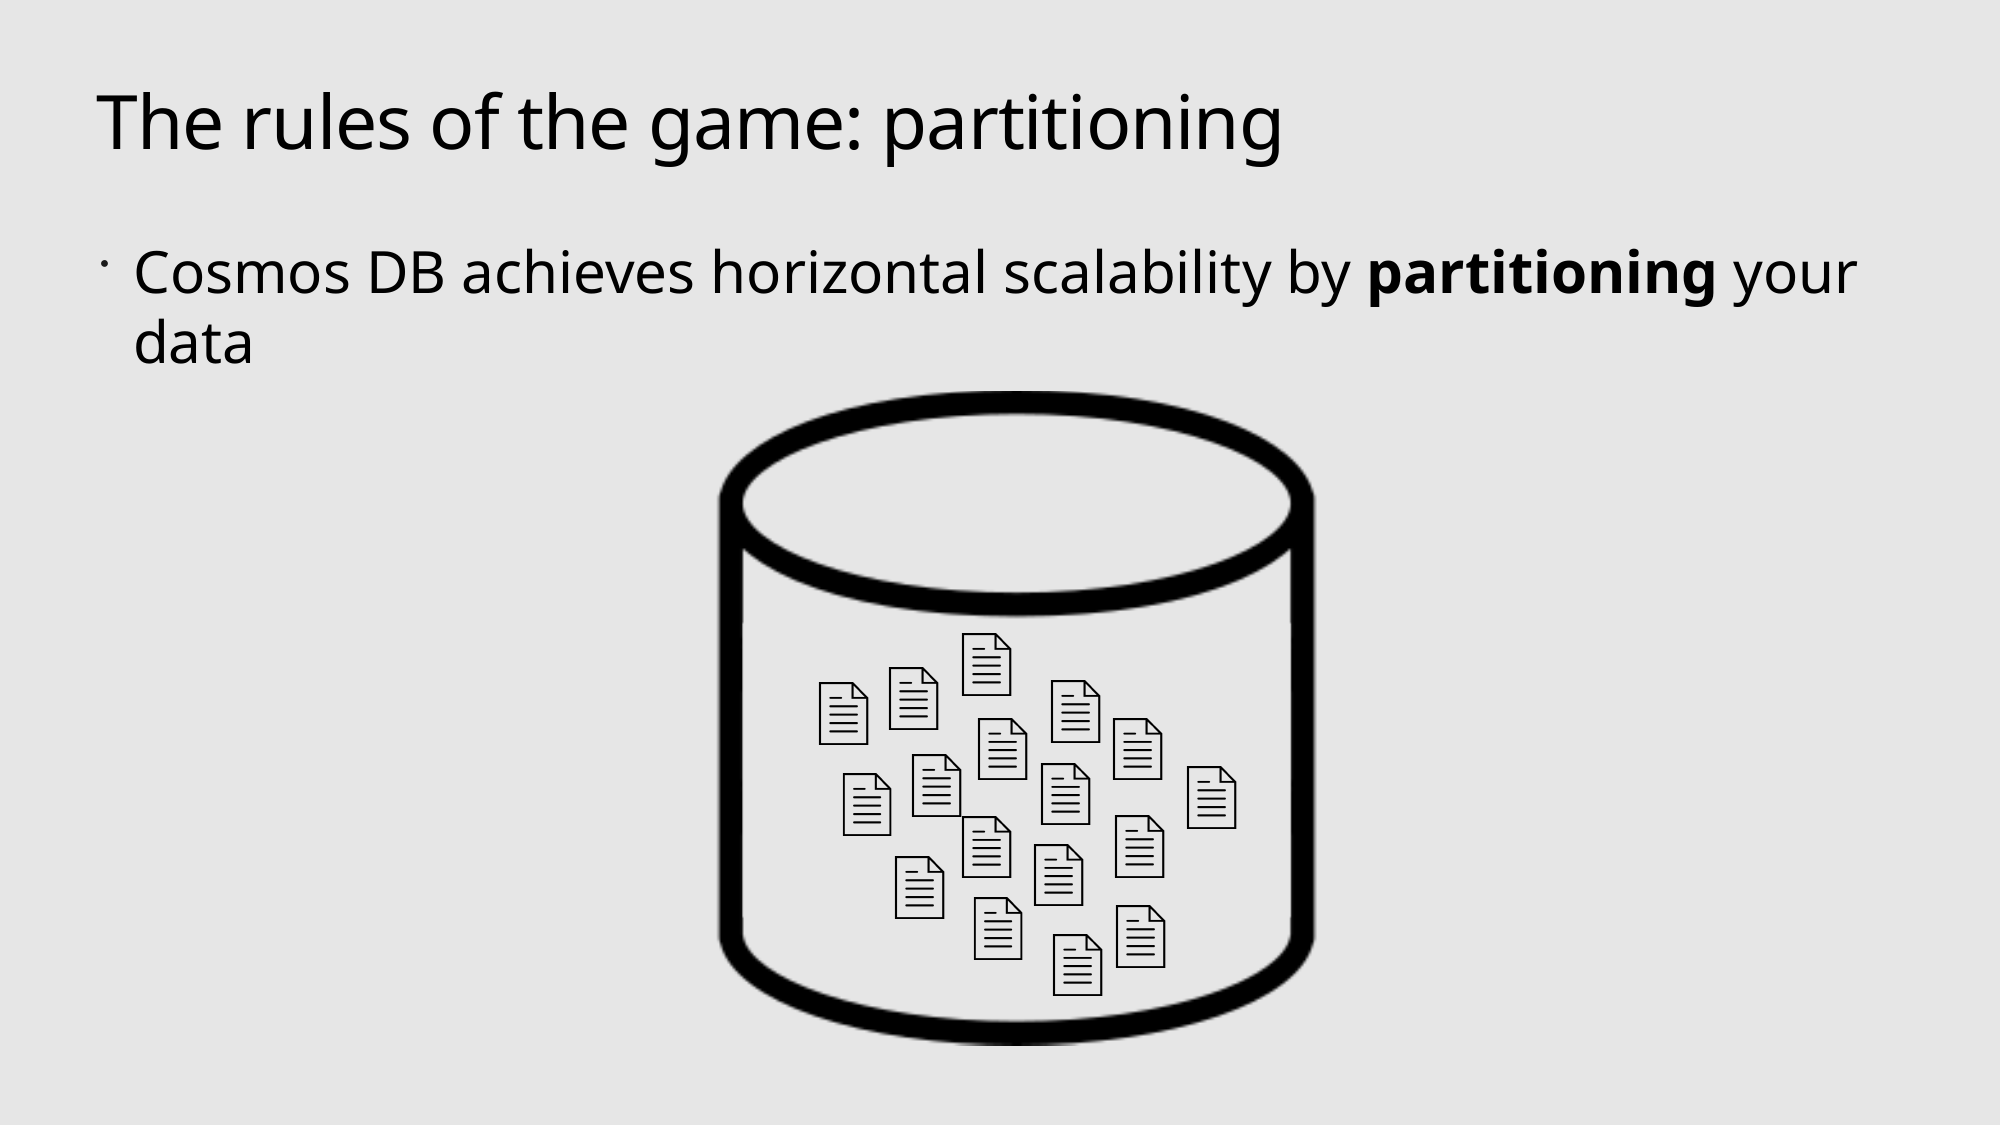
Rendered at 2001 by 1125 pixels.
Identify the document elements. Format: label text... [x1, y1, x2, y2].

picture [689, 390, 1345, 1046]
list Cosmos DB achieves horizontal scalability by partitioning your data [95, 235, 1904, 307]
title The rules of the game: partitioning [96, 75, 1904, 166]
